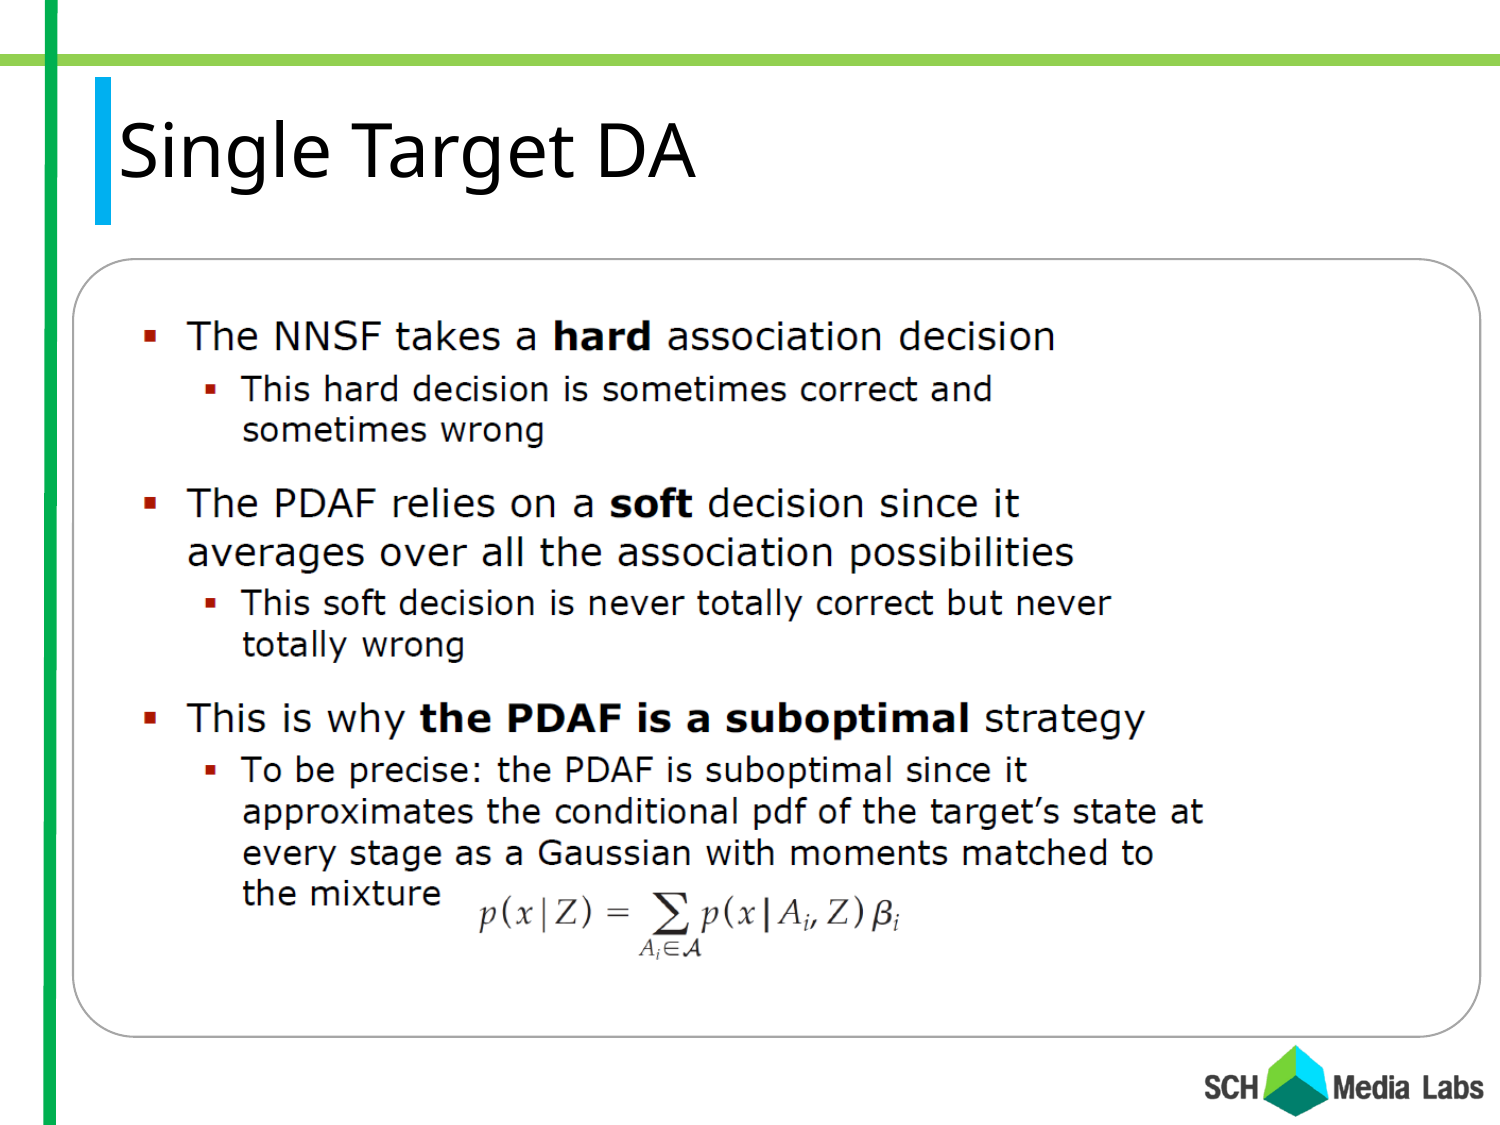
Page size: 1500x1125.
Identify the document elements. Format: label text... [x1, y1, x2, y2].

picture [1186, 1038, 1500, 1125]
title Single Target DA [103, 71, 1397, 236]
picture [122, 313, 1224, 980]
